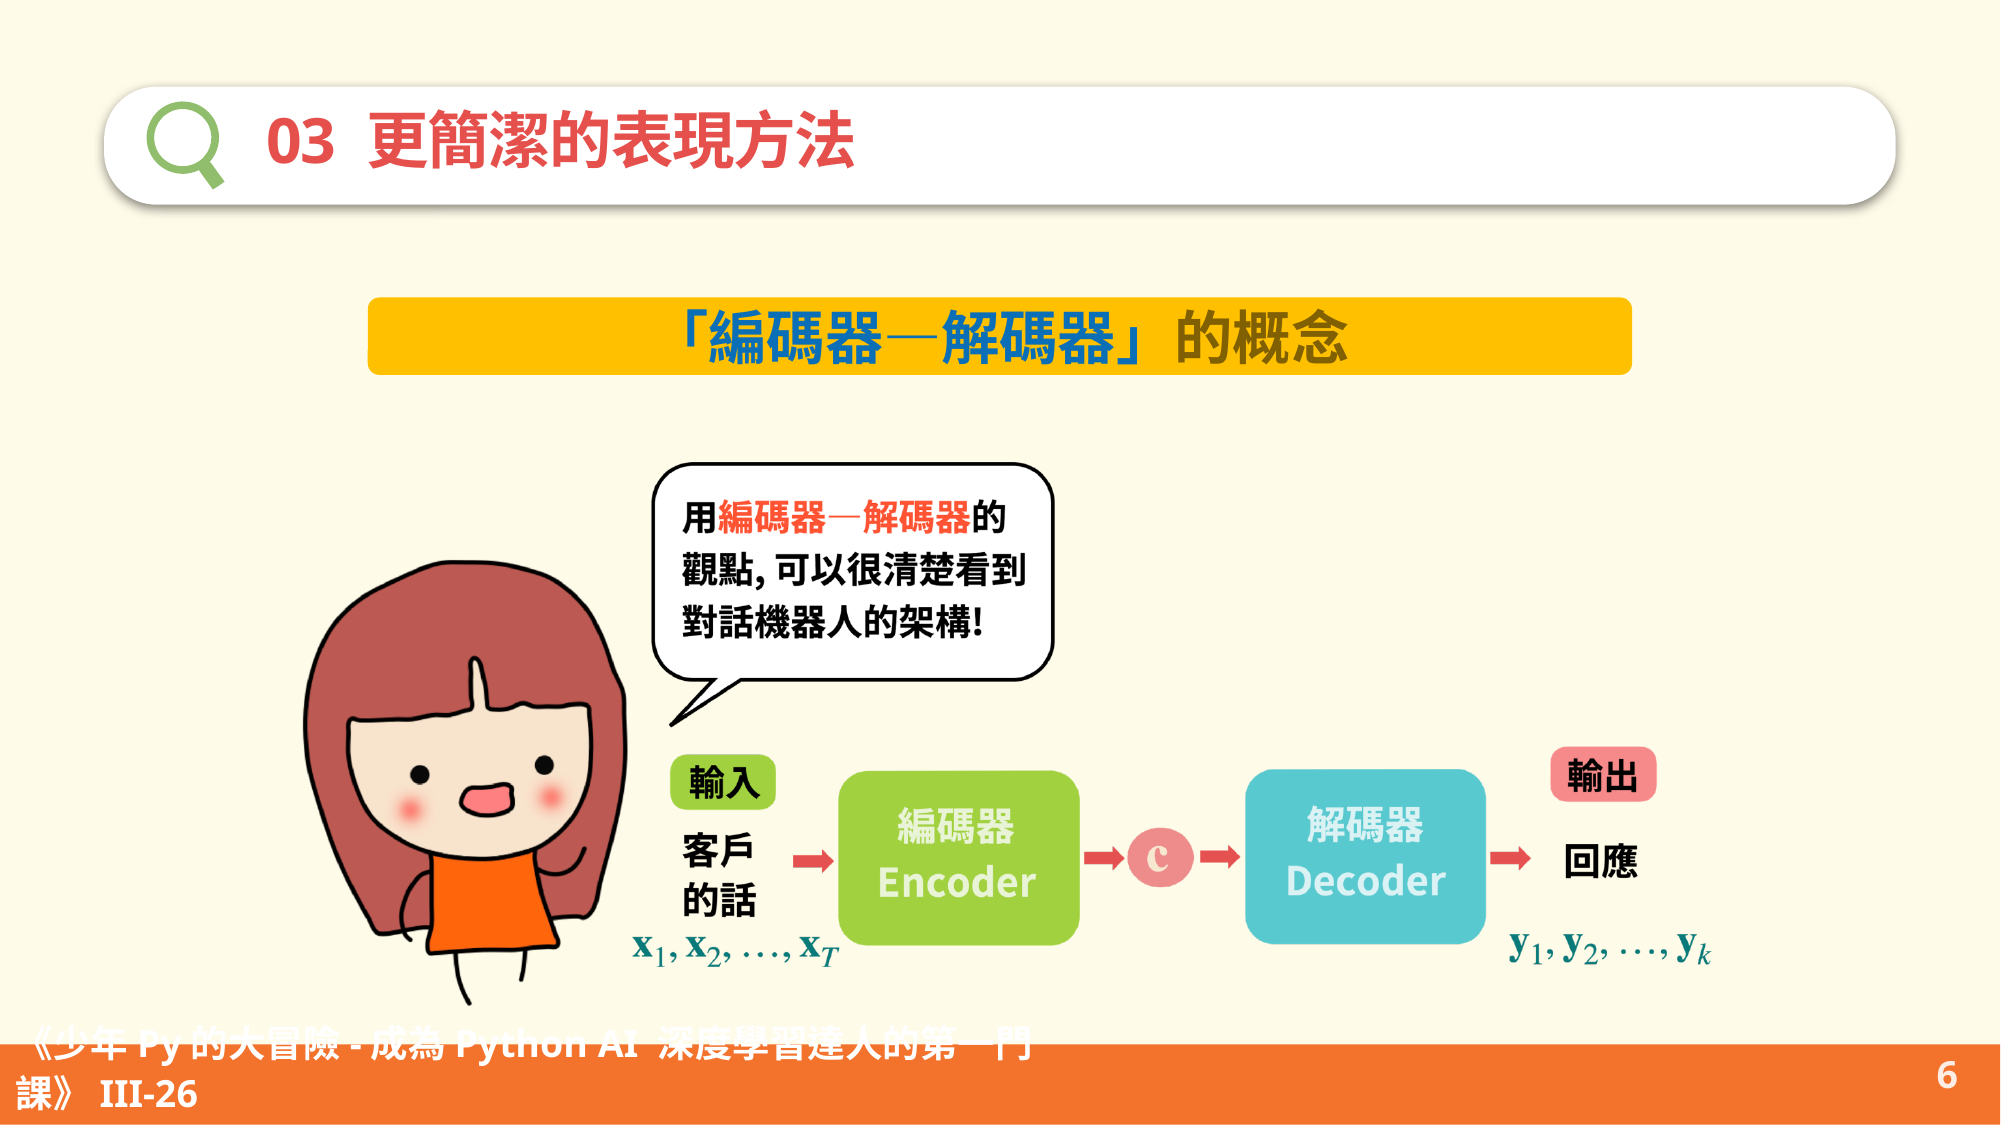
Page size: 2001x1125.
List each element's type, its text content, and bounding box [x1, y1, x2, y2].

text_box 「編碼器—解碼器」的概念 [367, 297, 1633, 375]
list 03 更簡潔的表現方法 [257, 106, 1838, 185]
picture [294, 460, 1717, 1014]
slide_number 6 [1927, 1047, 1968, 1111]
